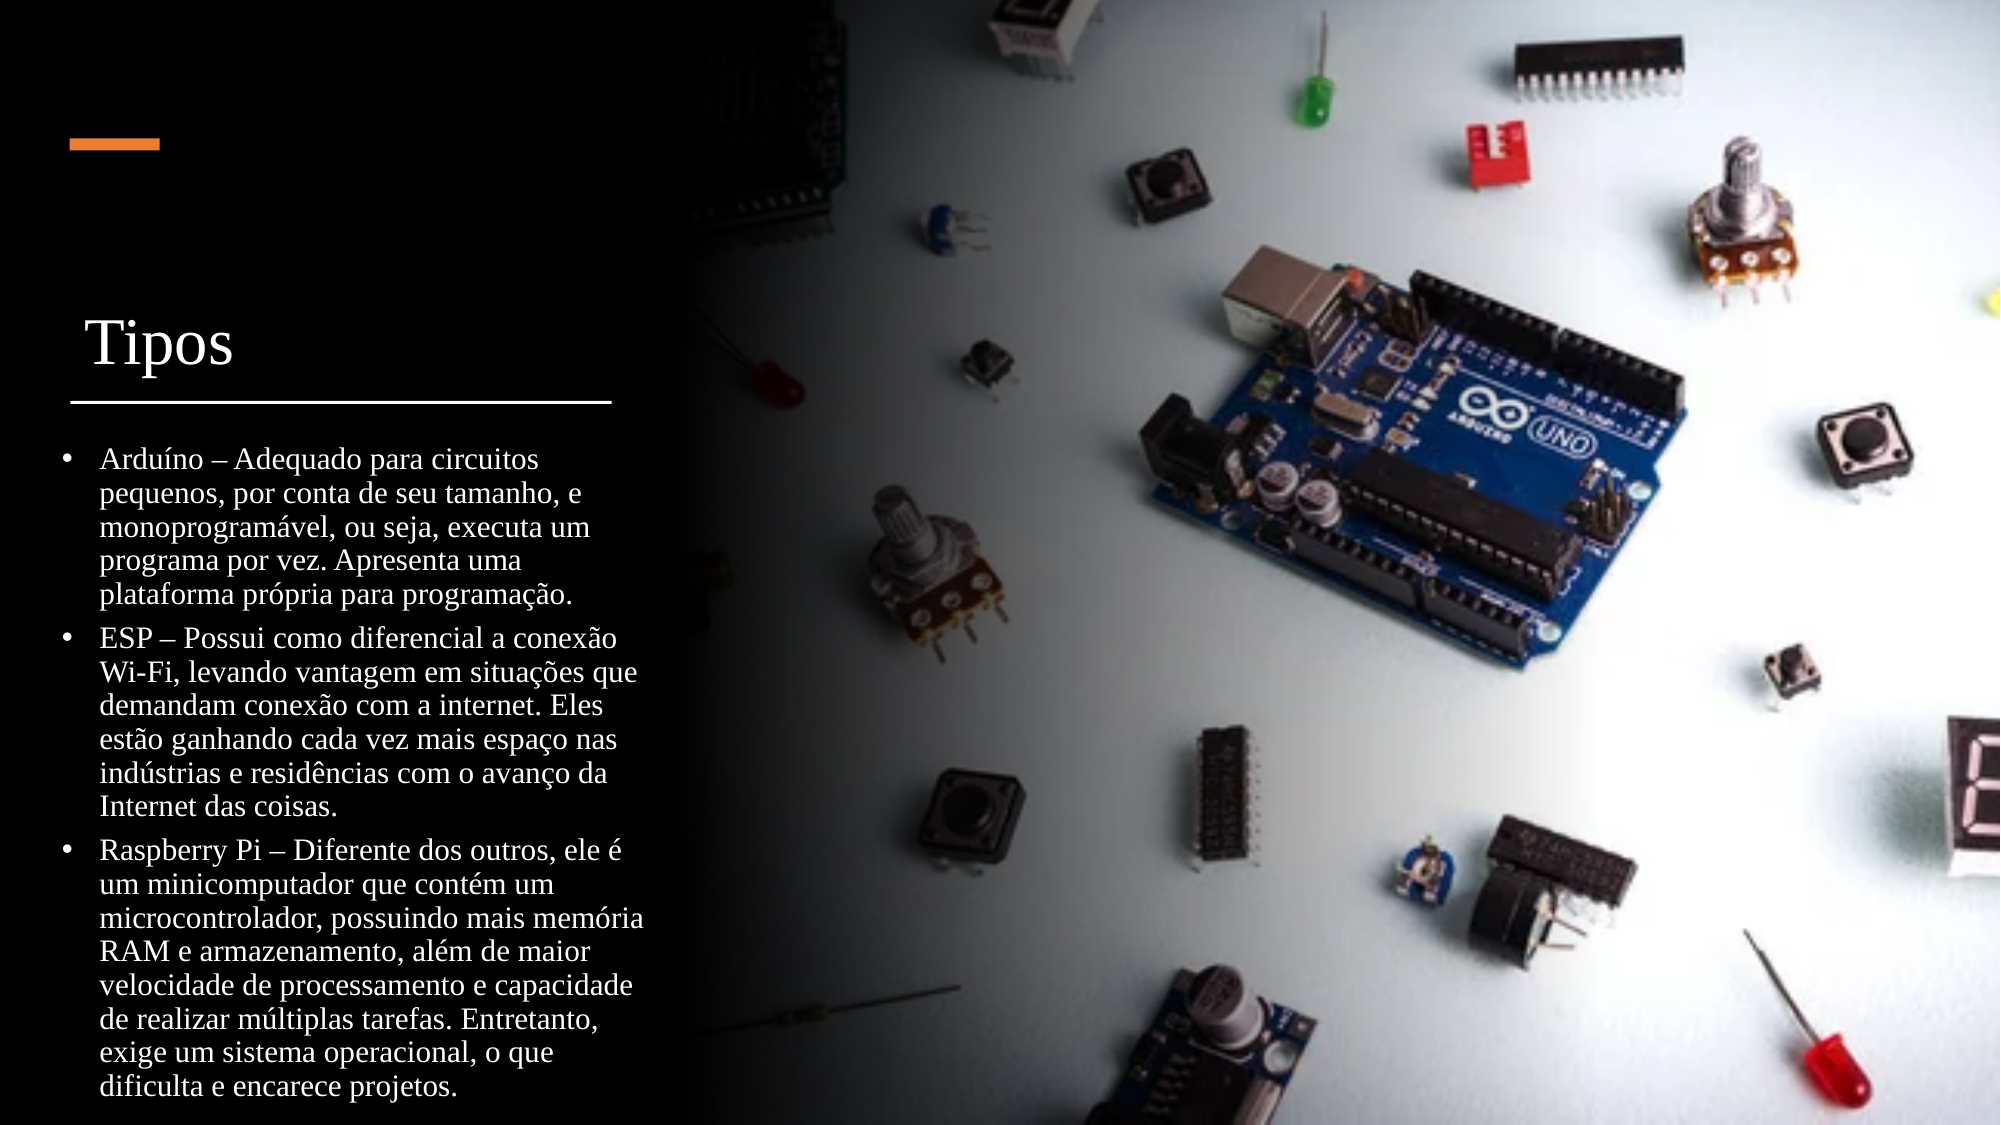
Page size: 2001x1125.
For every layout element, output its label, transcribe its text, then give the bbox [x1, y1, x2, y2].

text_box [0, 0, 577, 1125]
text_box [69, 137, 161, 151]
list Arduíno – Adequado para circuitos pequenos, por conta de seu tamanho, e monoprogramável, ou seja, executa um programa por vez. Apresenta uma plataforma própria para programação. ESP – Possui como diferencial a conexão Wi-Fi, levando vantagem em situações que demandam conexão com a internet. Eles estão ganhando cada vez mais espaço nas indústrias e residências com o avanço da Internet das coisas. Raspberry Pi – Diferente dos outros, ele é um minicomputador que contém um microcontrolador, possuindo mais memória RAM e armazenamento, além de maior velocidade de processamento e capacidade de realizar múltiplas tarefas. Entretanto, exige um sistema operacional, o que dificulta e encarece projetos. [46, 435, 577, 962]
picture [577, 0, 2000, 1125]
text_box [69, 400, 577, 405]
title Tipos [69, 202, 577, 387]
